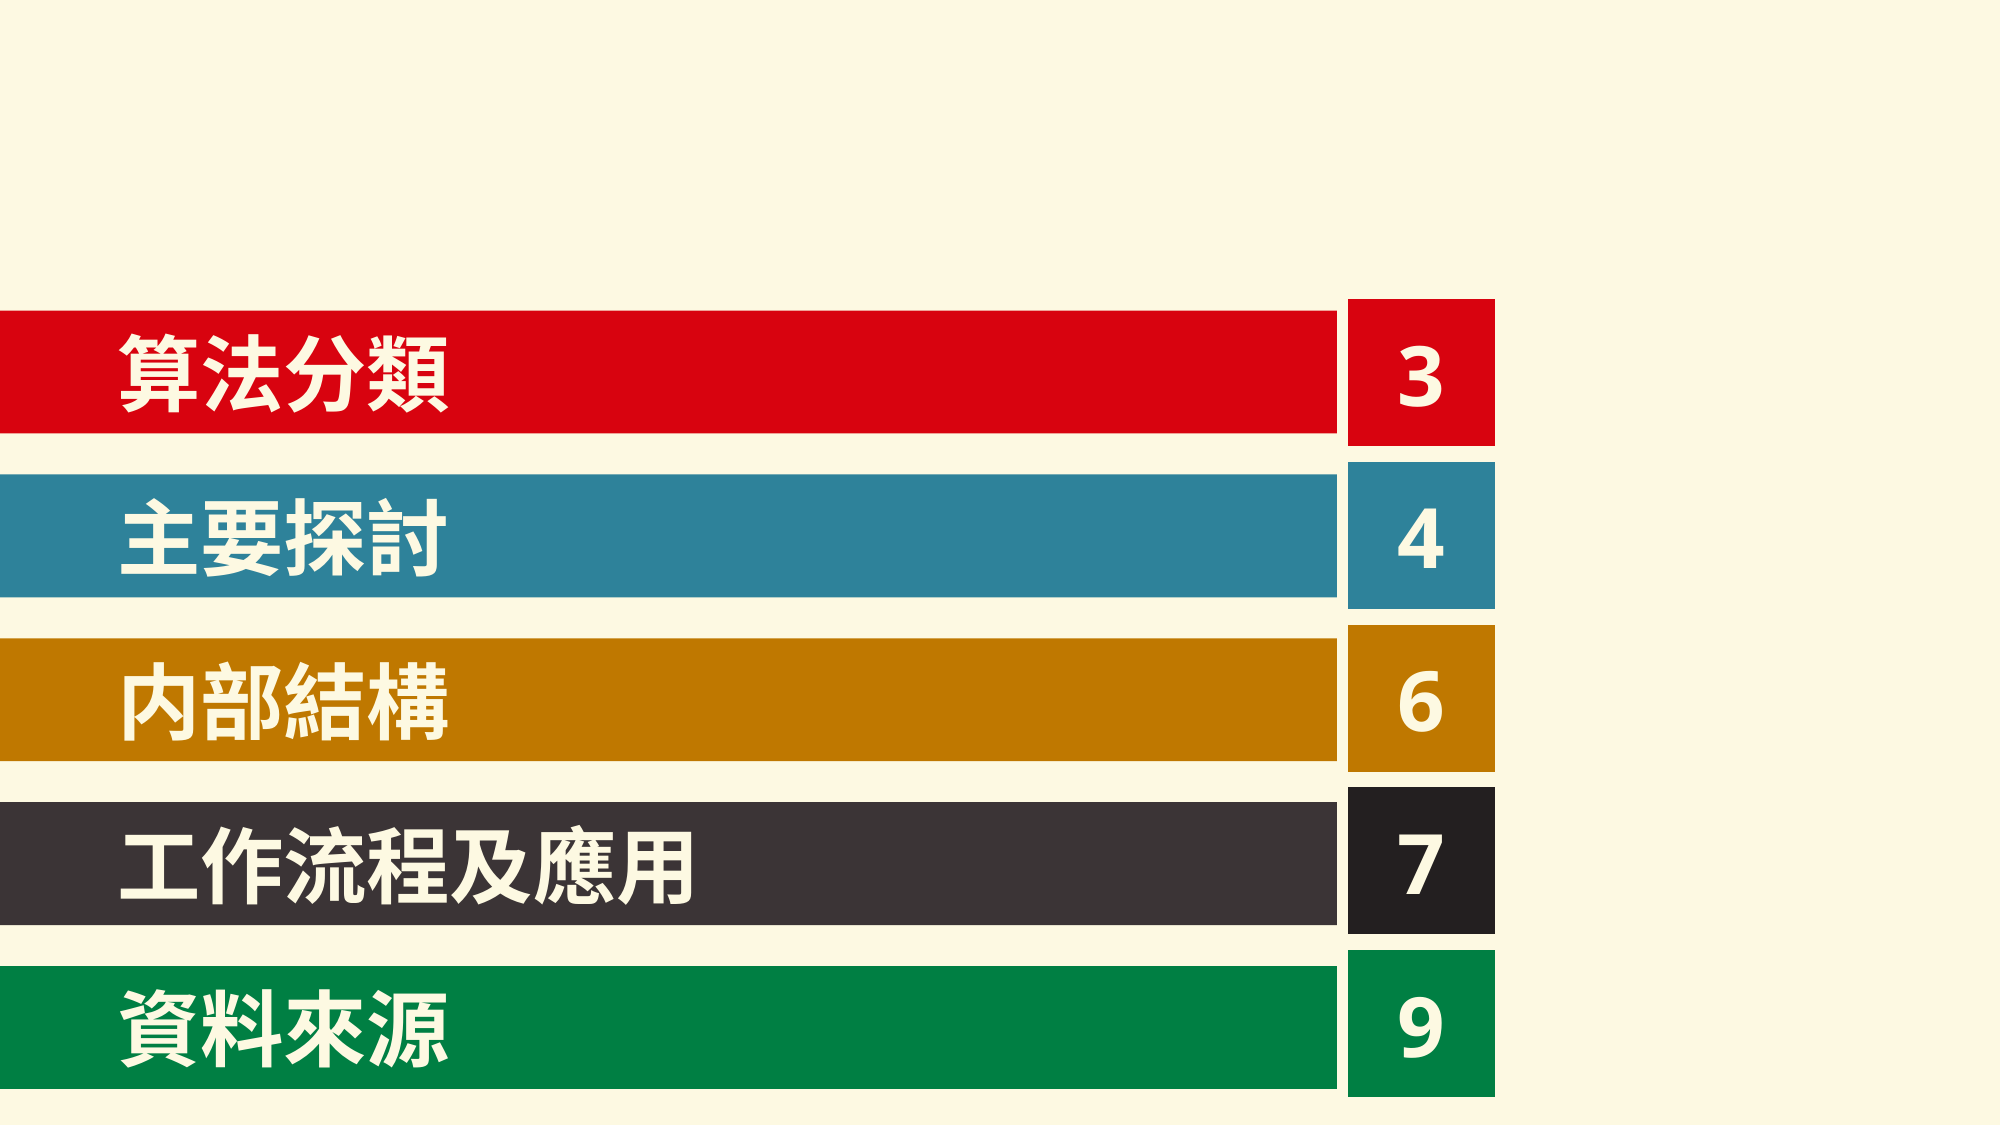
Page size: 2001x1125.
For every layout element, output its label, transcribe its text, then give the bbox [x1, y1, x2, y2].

list 主要探討 [0, 474, 1337, 598]
list 6 [1337, 614, 1505, 779]
list 資料來源 [0, 966, 1337, 1089]
list 算法分類 [0, 310, 1337, 434]
list 9 [1337, 940, 1505, 1108]
list 工作流程及應用 [0, 802, 1337, 926]
list 3 [1337, 289, 1505, 454]
list 7 [1337, 777, 1505, 942]
list 4 [1337, 452, 1505, 617]
list 内部結構 [0, 638, 1337, 762]
